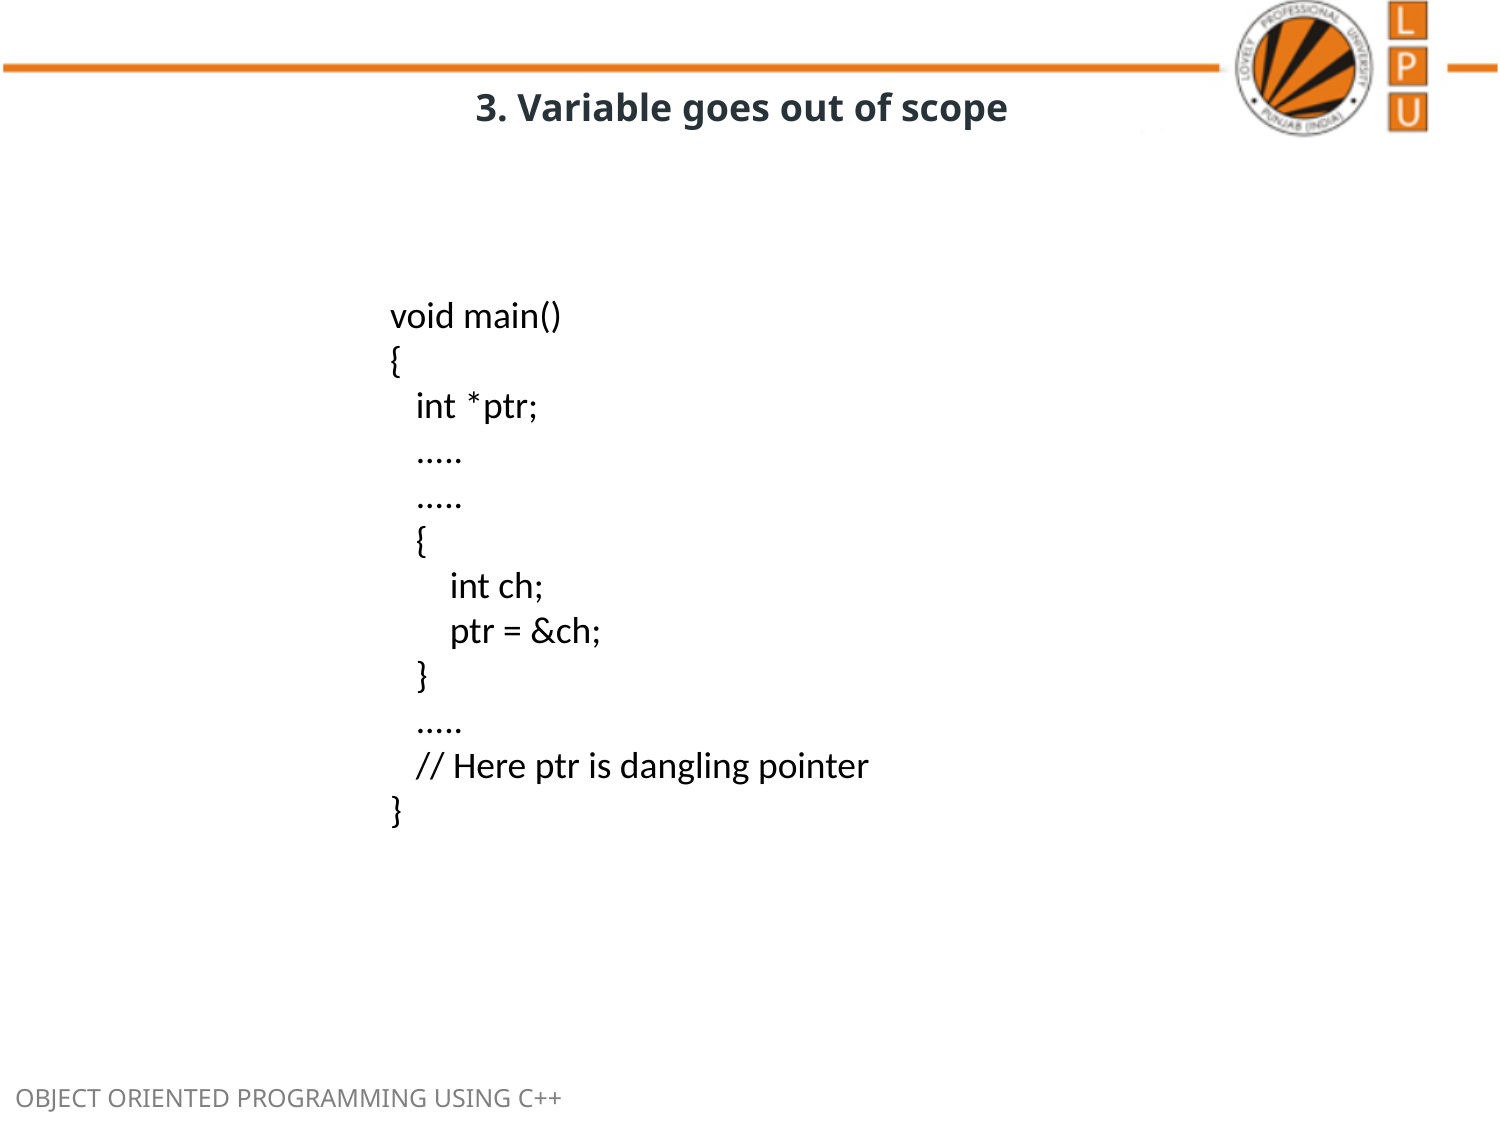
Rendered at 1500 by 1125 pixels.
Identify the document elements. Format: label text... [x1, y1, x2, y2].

text_box 3. Variable goes out of scope [460, 76, 1213, 137]
picture [3, 0, 1500, 155]
text_box void main() { int *ptr; ..... ..... { int ch; ptr = &ch; } ..... // Here ptr is dangling pointer } [375, 283, 1127, 839]
